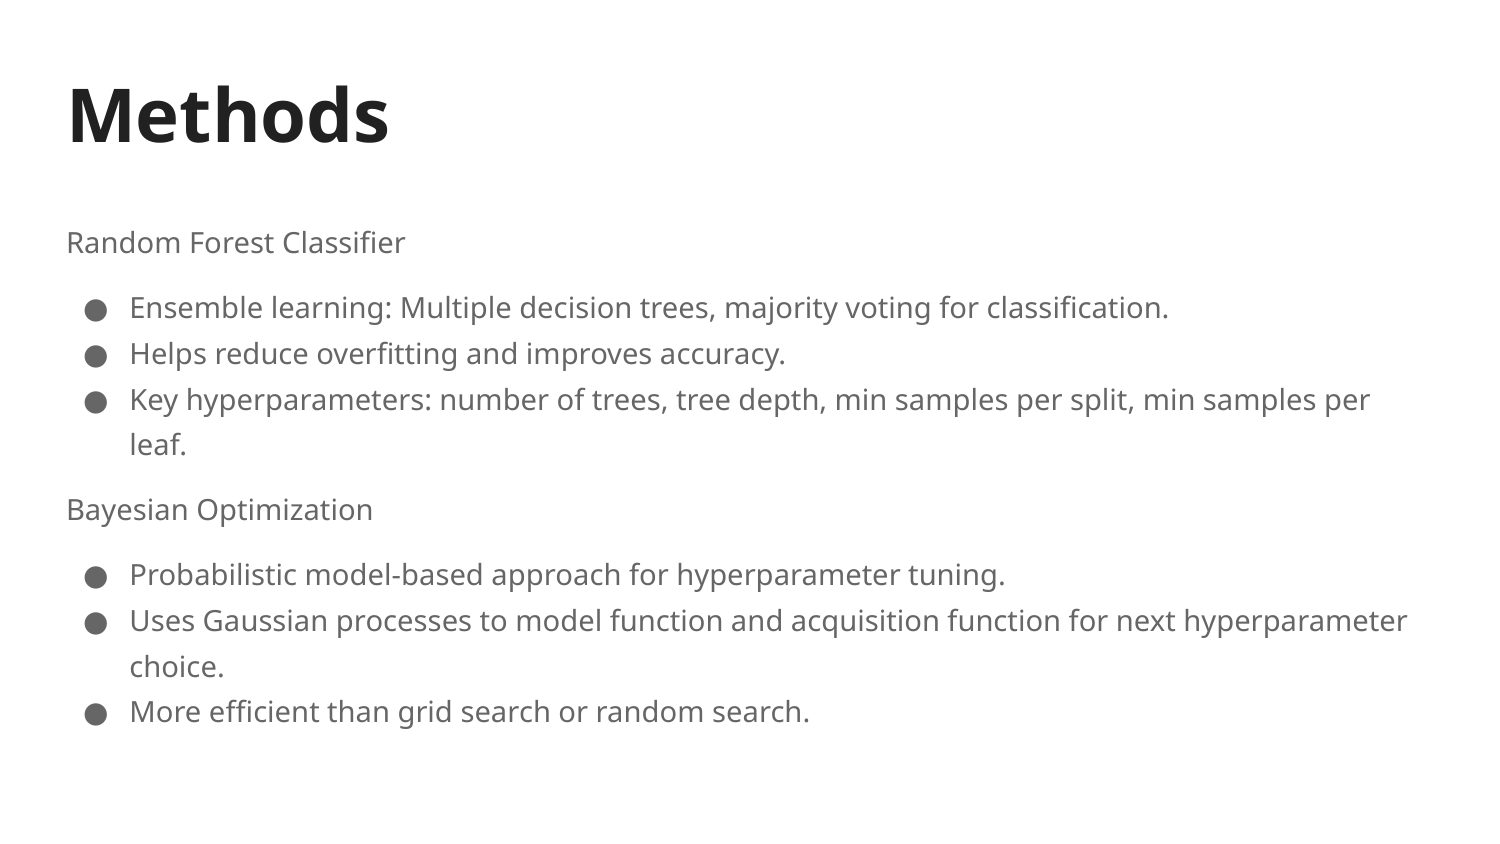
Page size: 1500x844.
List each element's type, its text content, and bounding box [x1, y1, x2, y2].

title Methods [51, 48, 1449, 180]
list Random Forest Classifier Ensemble learning: Multiple decision trees, majority voting for classification. Helps reduce overfitting and improves accuracy. Key hyperparameters: number of trees, tree depth, min samples per split, min samples per leaf. Bayesian Optimization Probabilistic model-based approach for hyperparameter tuning. Uses Gaussian processes to model function and acquisition function for next hyperparameter choice. More efficient than grid search or random search. [51, 201, 1449, 750]
